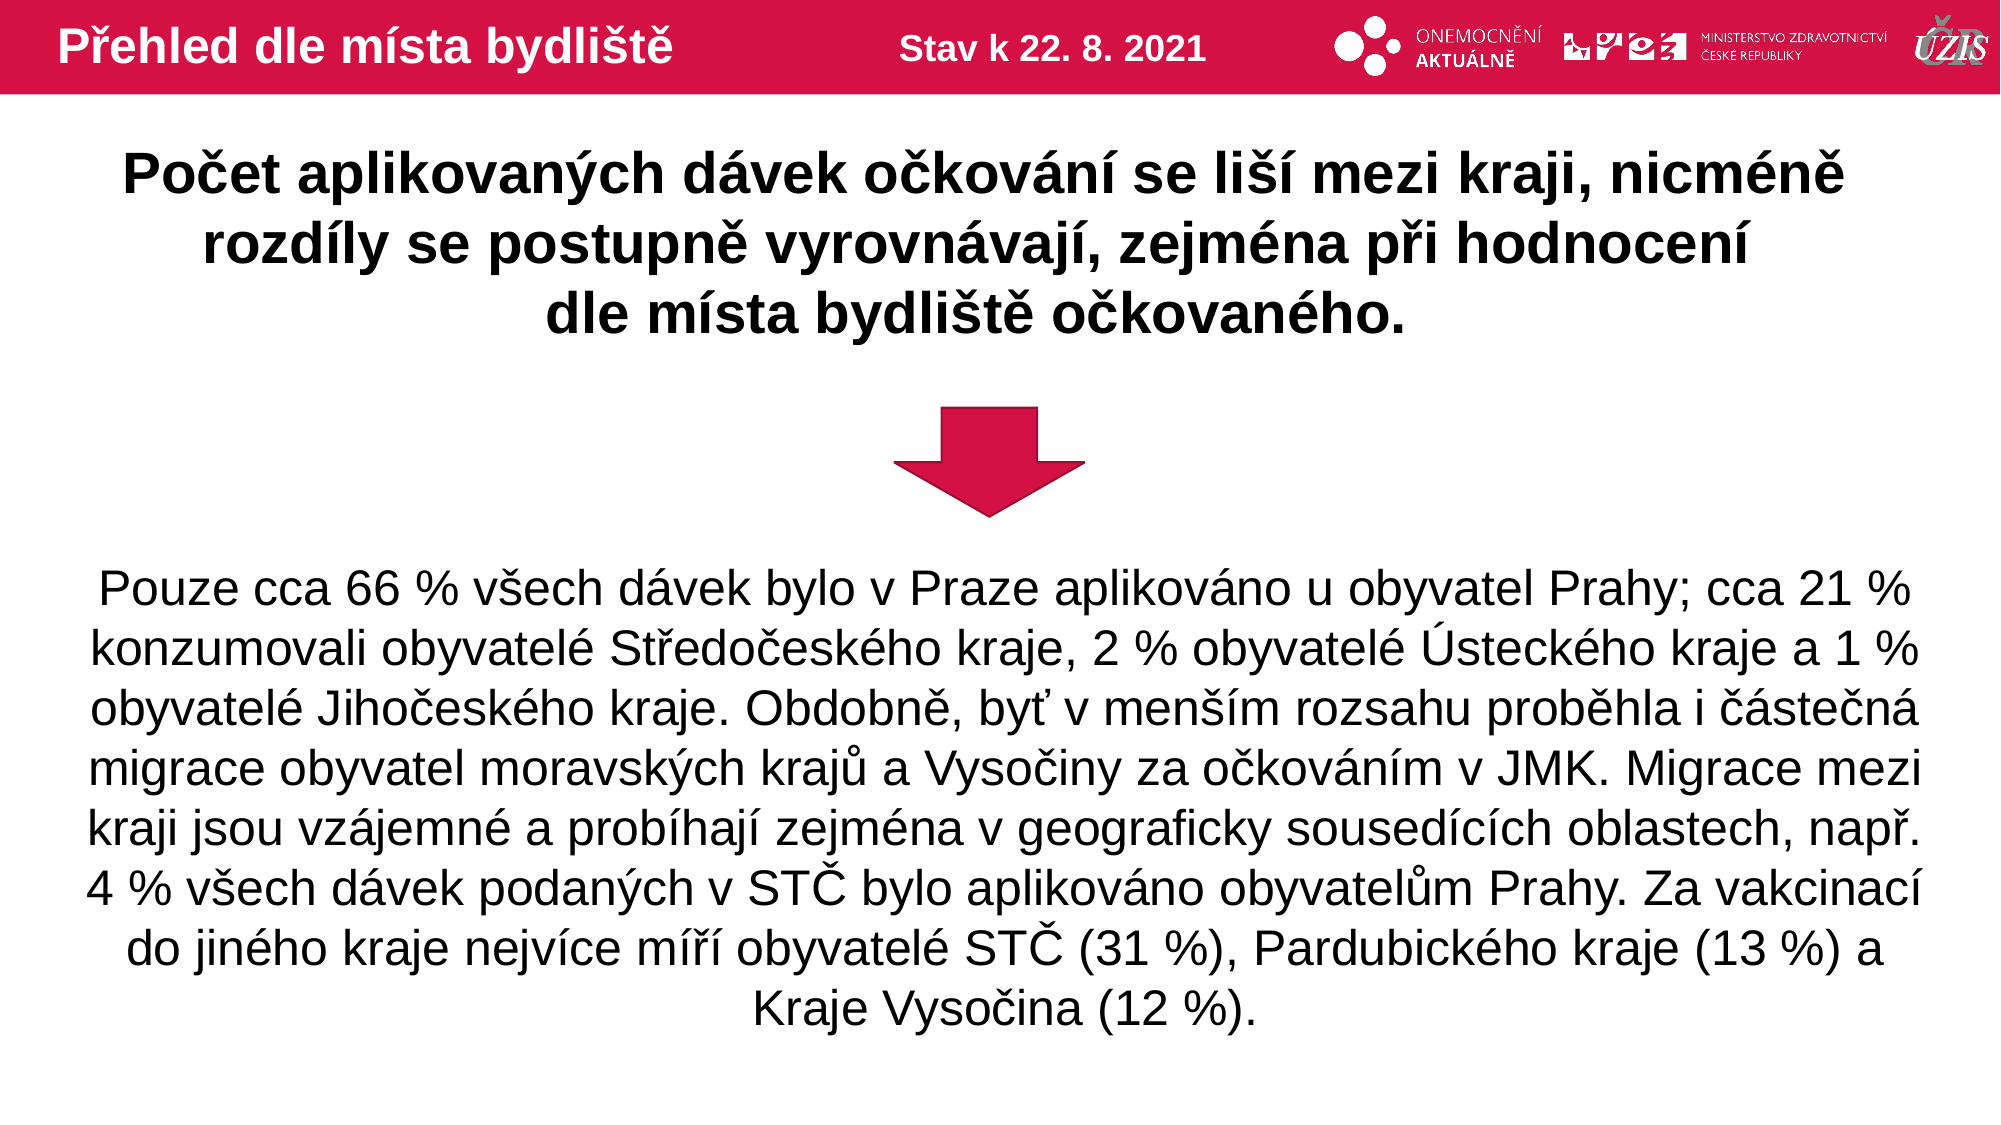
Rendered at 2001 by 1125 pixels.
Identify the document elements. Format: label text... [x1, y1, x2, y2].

text_box Stav k 22. 8. 2021 [884, 16, 1329, 77]
text_box [893, 406, 1086, 518]
text_box Počet aplikovaných dávek očkování se liší mezi kraji, nicméně rozdíly se postupně vyrovnávají, zejména při hodnocení dle místa bydliště očkovaného. [67, 127, 1903, 353]
text_box Pouze cca 66 % všech dávek bylo v Praze aplikováno u obyvatel Prahy; cca 21 % konzumovali obyvatelé Středočeského kraje, 2 % obyvatelé Ústeckého kraje a 1 % obyvatelé Jihočeského kraje. Obdobně, byť v menším rozsahu proběhla i částečná migrace obyvatel moravských krajů a Vysočiny za očkováním v JMK. Migrace mezi kraji jsou vzájemné a probíhají zejména v geograficky sousedících oblastech, např. 4 % všech dávek podaných v STČ bylo aplikováno obyvatelům Prahy. Za vakcinací do jiného kraje nejvíce míří obyvatelé STČ (31 %), Pardubického kraje (13 %) a Kraje Vysočina (12 %). [62, 547, 1949, 1043]
picture [1915, 15, 1989, 66]
picture [1334, 16, 1542, 76]
title Přehled dle místa bydliště [42, 0, 1262, 95]
picture [1563, 31, 1888, 60]
